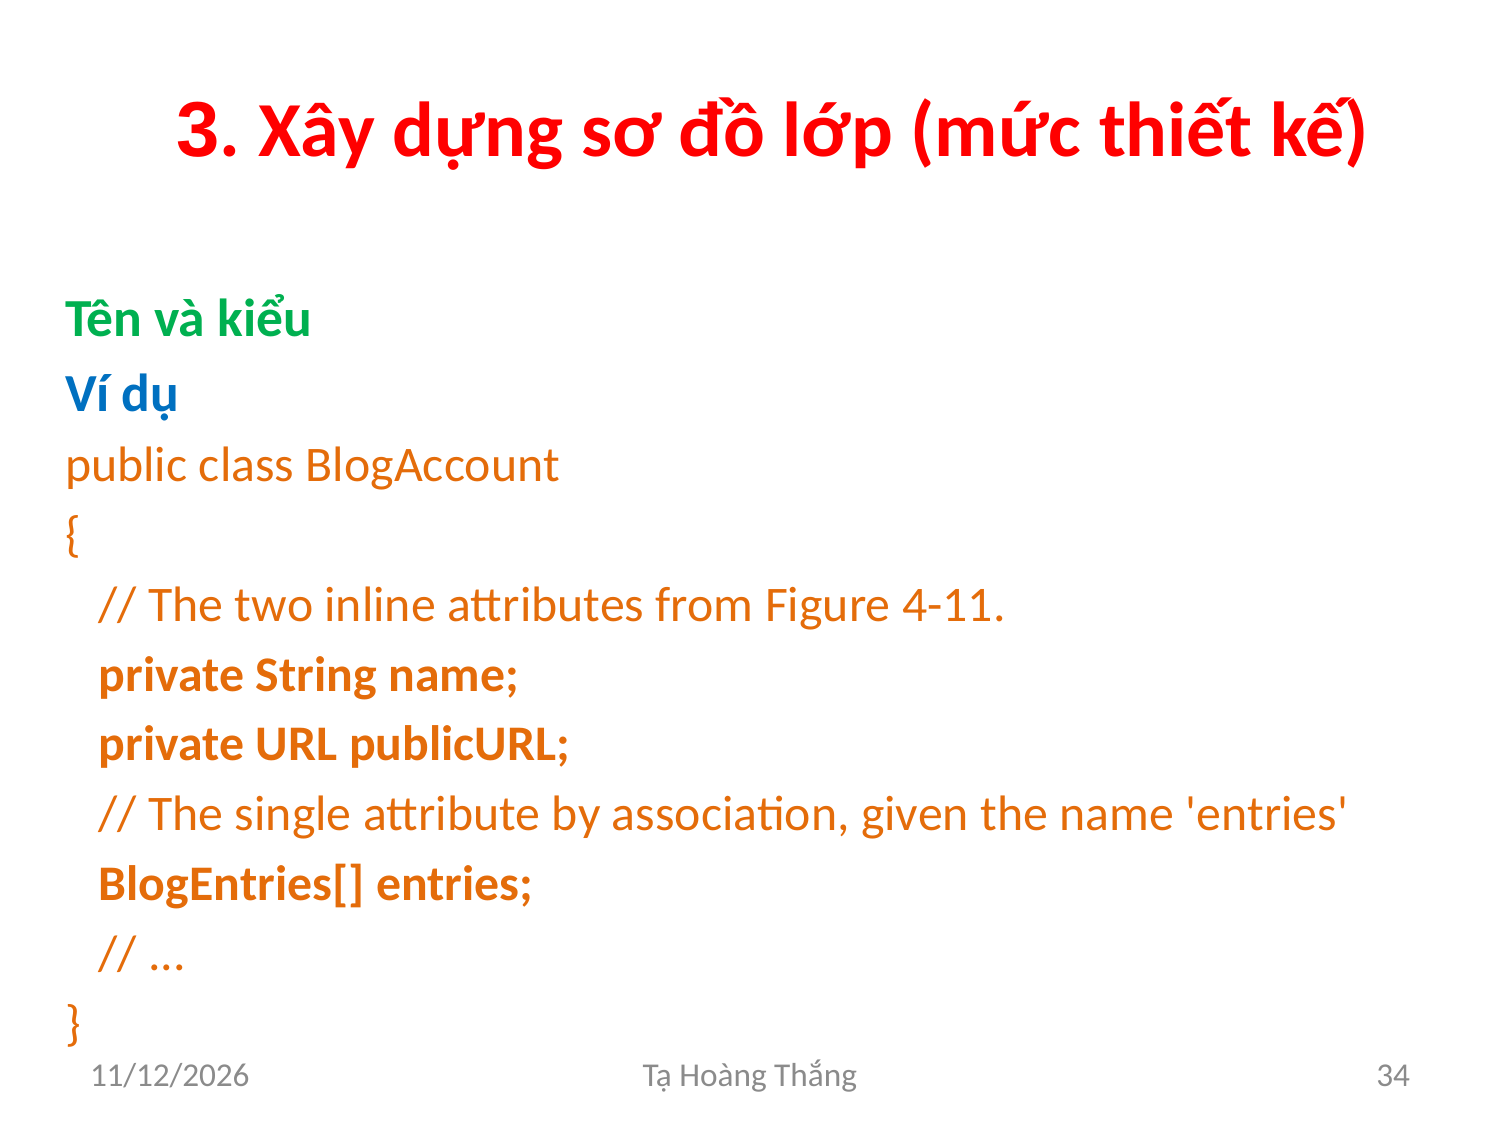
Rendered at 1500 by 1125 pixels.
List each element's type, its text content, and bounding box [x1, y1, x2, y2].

slide_number 34 [1074, 1042, 1425, 1103]
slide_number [75, 1042, 425, 1103]
title 3. Xây dựng sơ đồ lớp (mức thiết kế) [87, 37, 1438, 213]
subtitle Tên và kiểu Ví dụ public class BlogAccount { // The two inline attributes from Figure 4-11. private String name; private URL publicURL; // The single attribute by association, given the name 'entries' BlogEntries[] entries; // ... } [50, 275, 1450, 1063]
footer Tạ Hoàng Thắng [512, 1042, 988, 1103]
